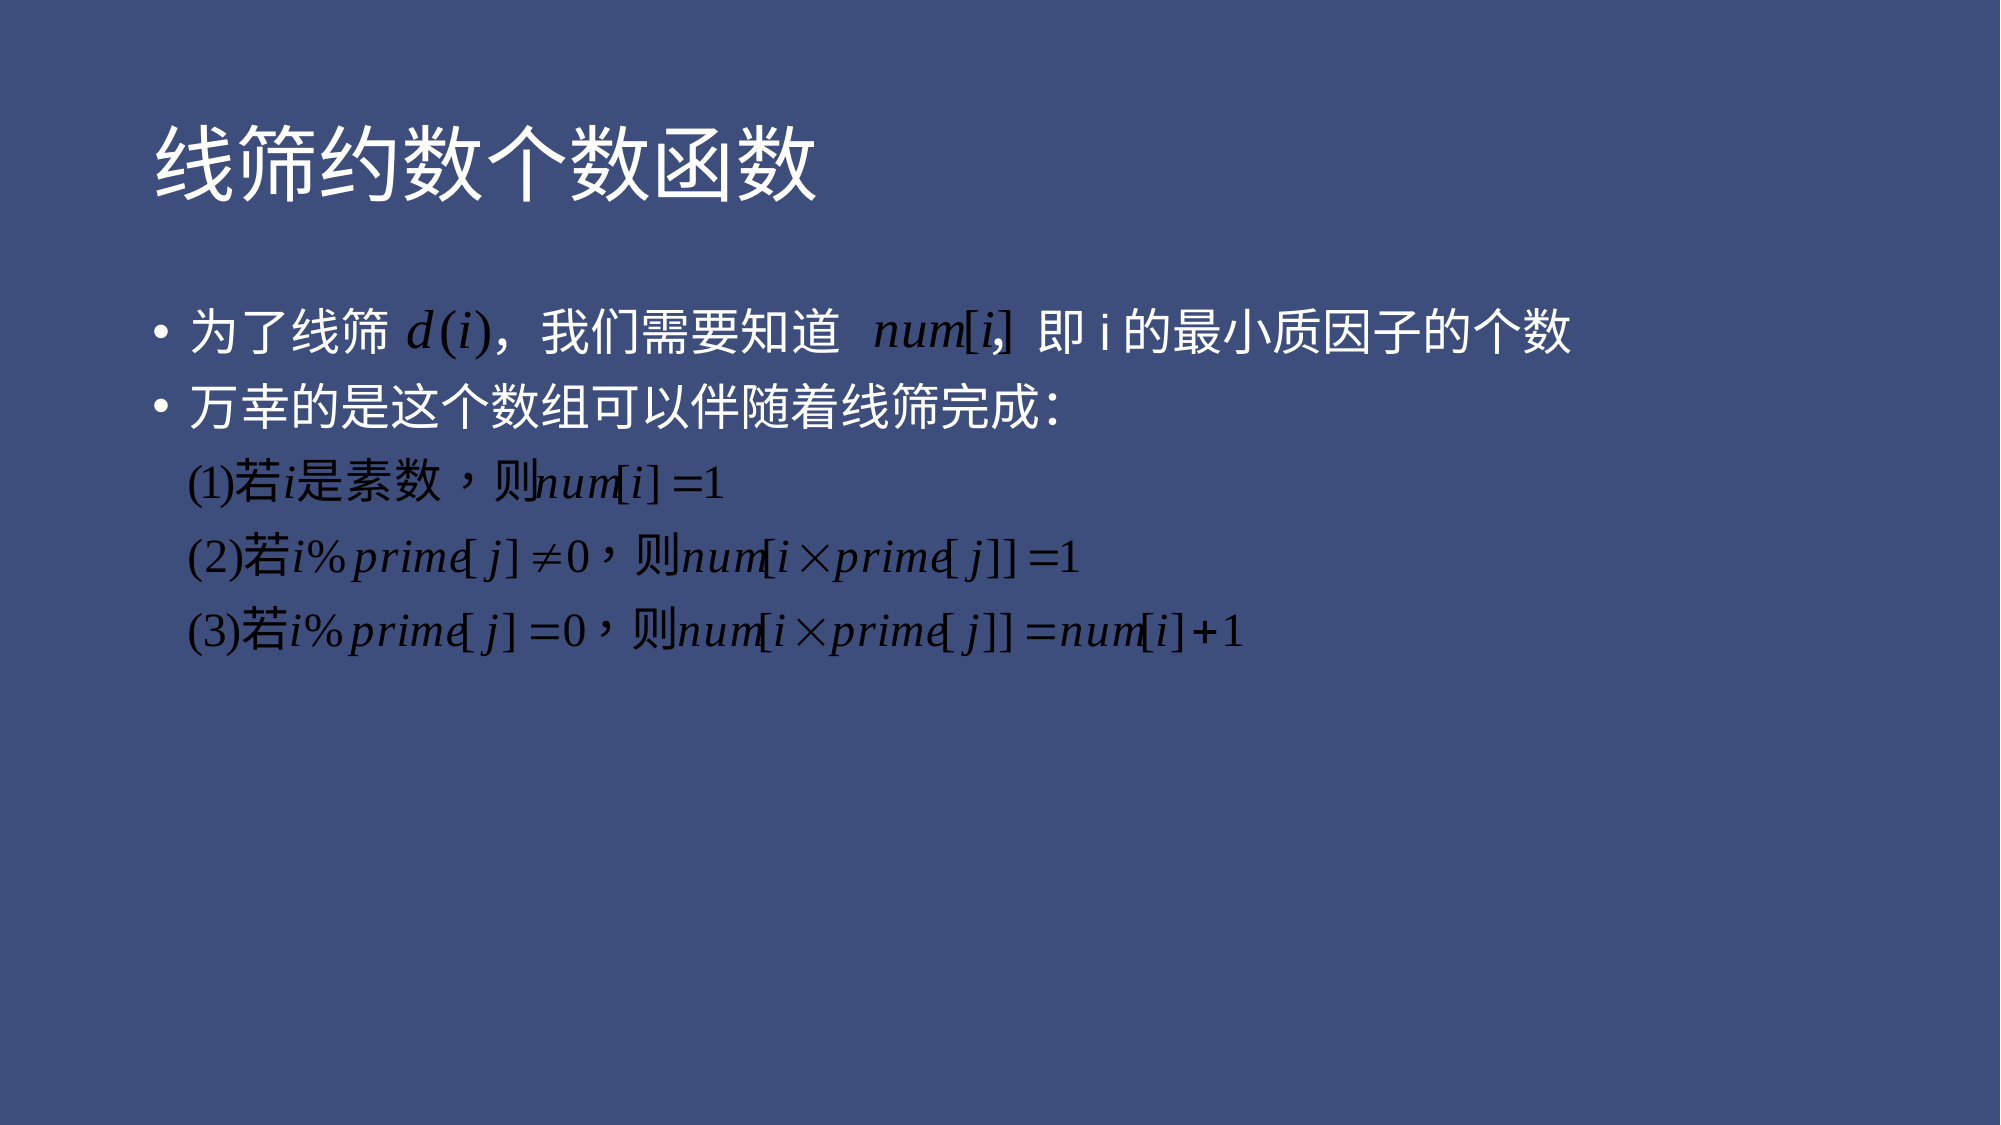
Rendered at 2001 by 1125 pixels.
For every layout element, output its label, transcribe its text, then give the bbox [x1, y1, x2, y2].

list 为了线筛 ，我们需要知道 ，即i的最小质因子的个数 万幸的是这个数组可以伴随着线筛完成： [137, 299, 1863, 1014]
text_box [180, 449, 1248, 668]
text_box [398, 297, 504, 371]
title 线筛约数个数函数 [137, 59, 1863, 278]
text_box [865, 299, 1021, 371]
